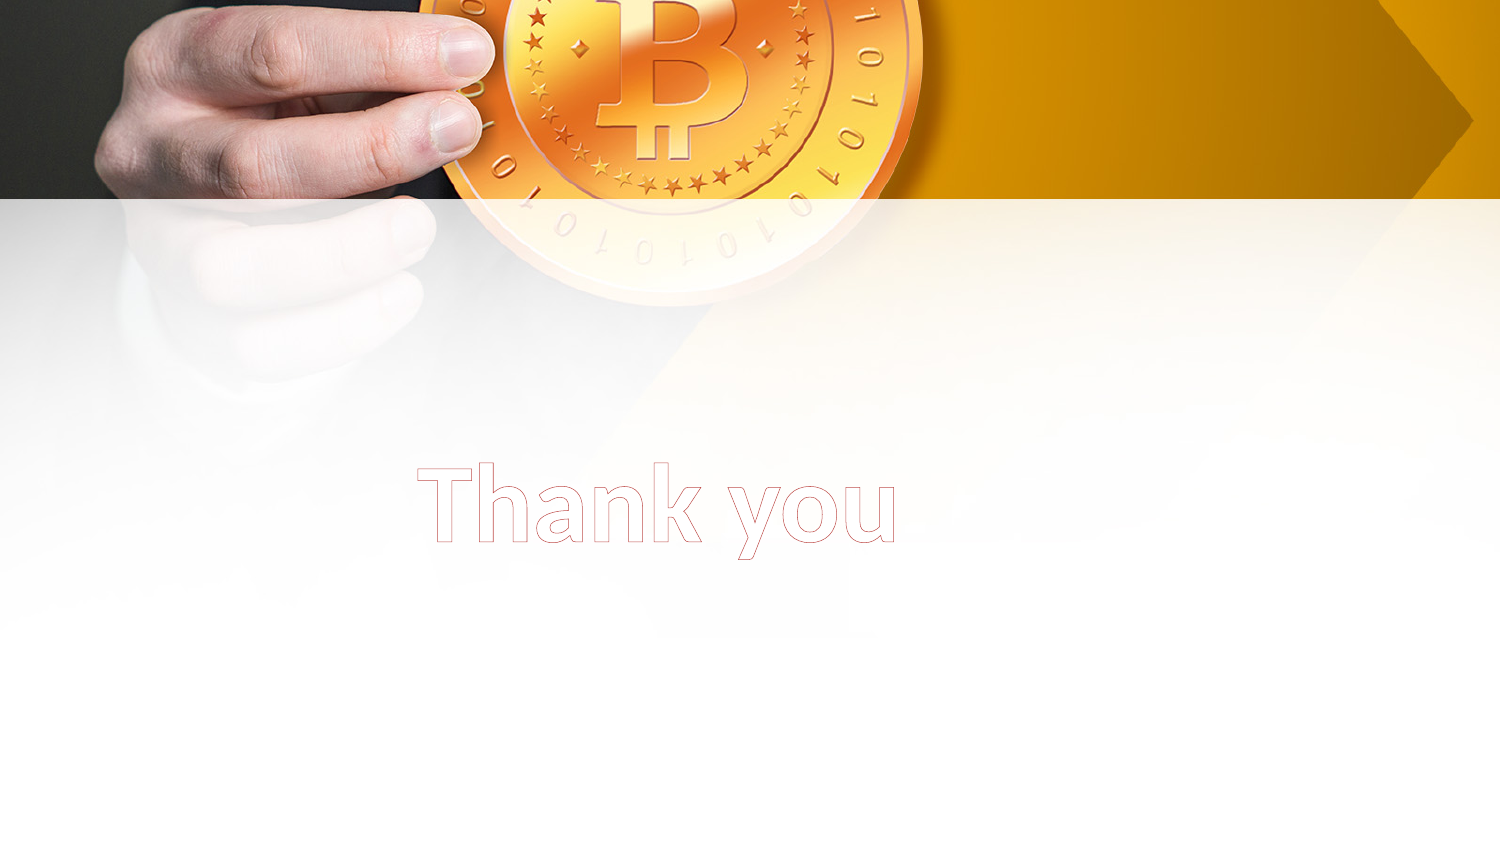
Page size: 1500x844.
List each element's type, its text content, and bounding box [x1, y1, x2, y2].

text_box Thank you [401, 421, 917, 572]
picture [0, 0, 1500, 844]
